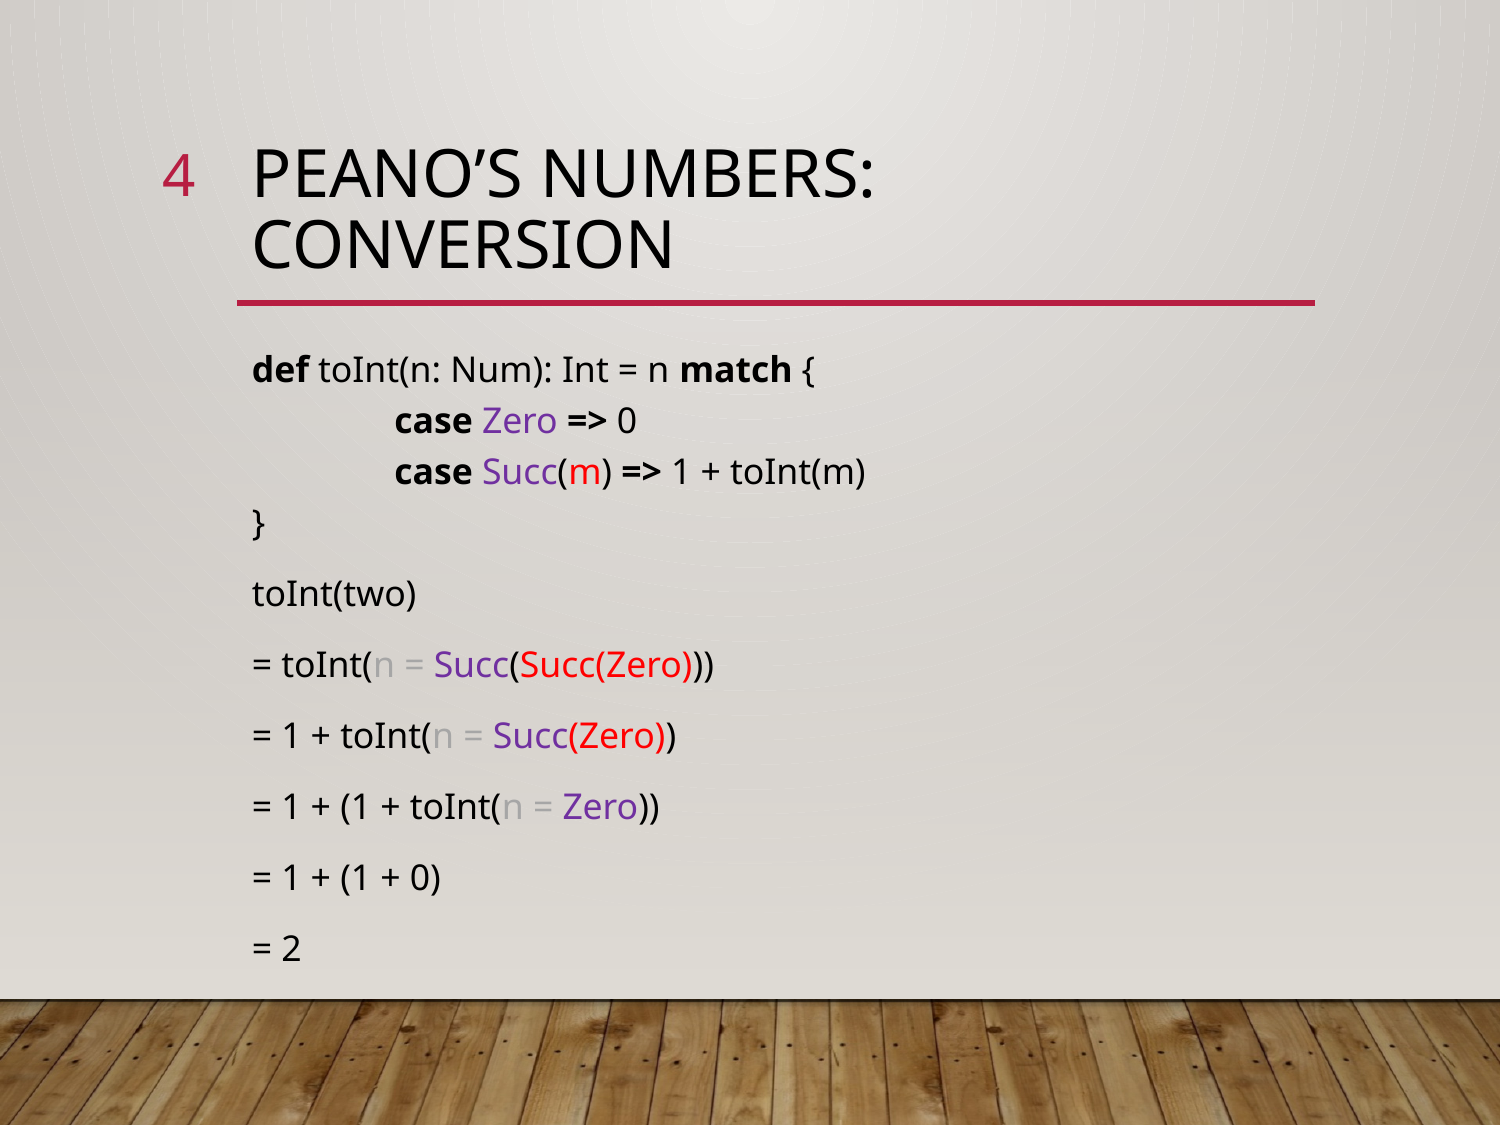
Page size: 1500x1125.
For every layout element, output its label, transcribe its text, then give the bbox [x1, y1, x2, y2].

list def toInt(n: Num): Int = n match { case Zero => 0 case Succ(m) => 1 + toInt(m) } toInt(two) = toInt(n = Succ(Succ(Zero))) = 1 + toInt(n = Succ(Zero)) = 1 + (1 + toInt(n = Zero)) = 1 + (1 + 0) = 2 [236, 330, 1375, 981]
picture [0, 999, 1500, 1125]
slide_number 4 [80, 131, 211, 214]
title Peano’s numbers: conversion [236, 131, 1315, 305]
